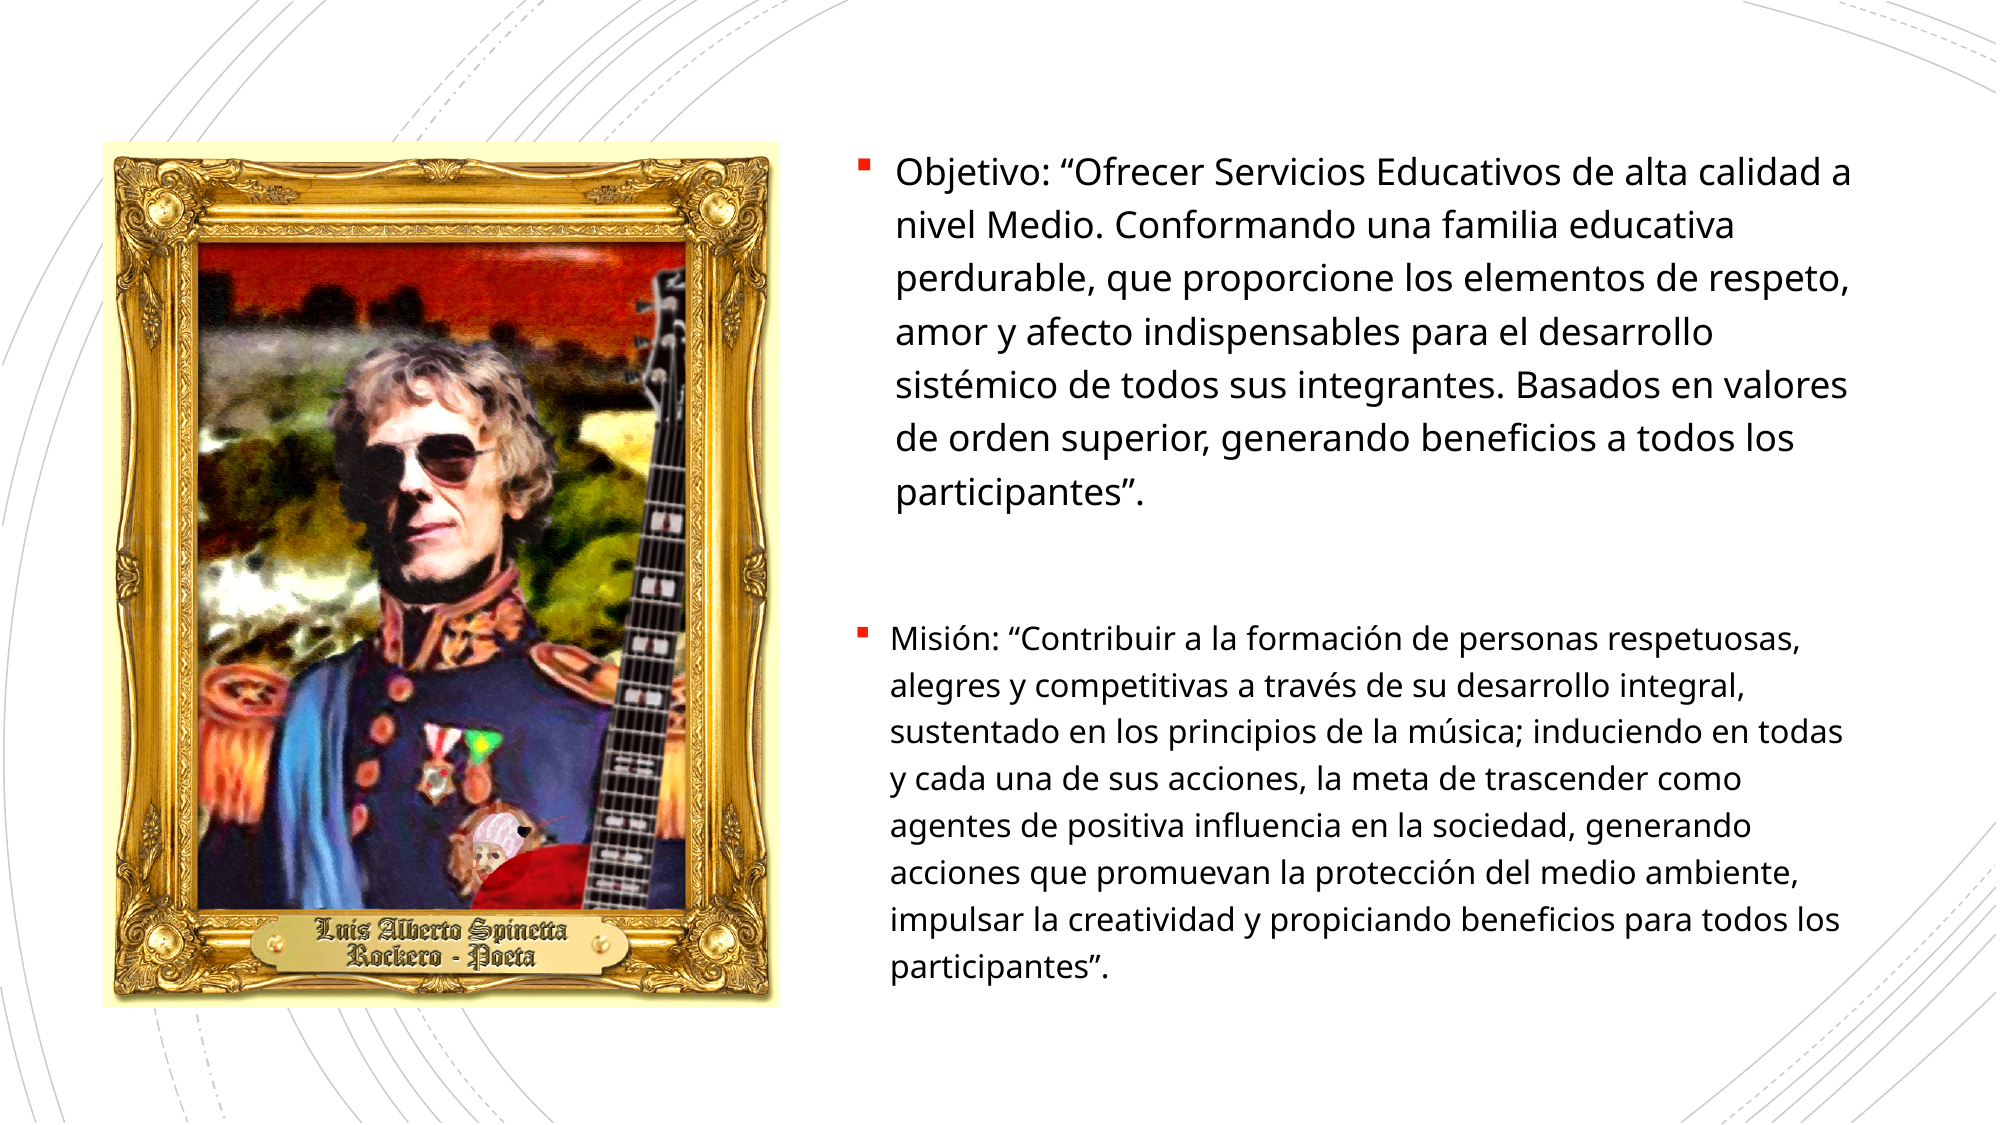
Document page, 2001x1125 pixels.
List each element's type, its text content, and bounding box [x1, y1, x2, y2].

list Misión: “Contribuir a la formación de personas respetuosas, alegres y competitivas a través de su desarrollo integral, sustentado en los principios de la música; induciendo en todas y cada una de sus acciones, la meta de trascender como agentes de positiva influencia en la sociedad, generando acciones que promuevan la protección del medio ambiente, impulsar la creatividad y propiciando beneficios para todos los participantes”. [839, 602, 1869, 994]
picture [103, 142, 780, 1008]
list Objetivo: “Ofrecer Servicios Educativos de alta calidad a nivel Medio. Conformando una familia educativa perdurable, que proporcione los elementos de respeto, amor y afecto indispensables para el desarrollo sistémico de todos sus integrantes. Basados en valores de orden superior, generando beneficios a todos los participantes”. [840, 131, 1869, 523]
